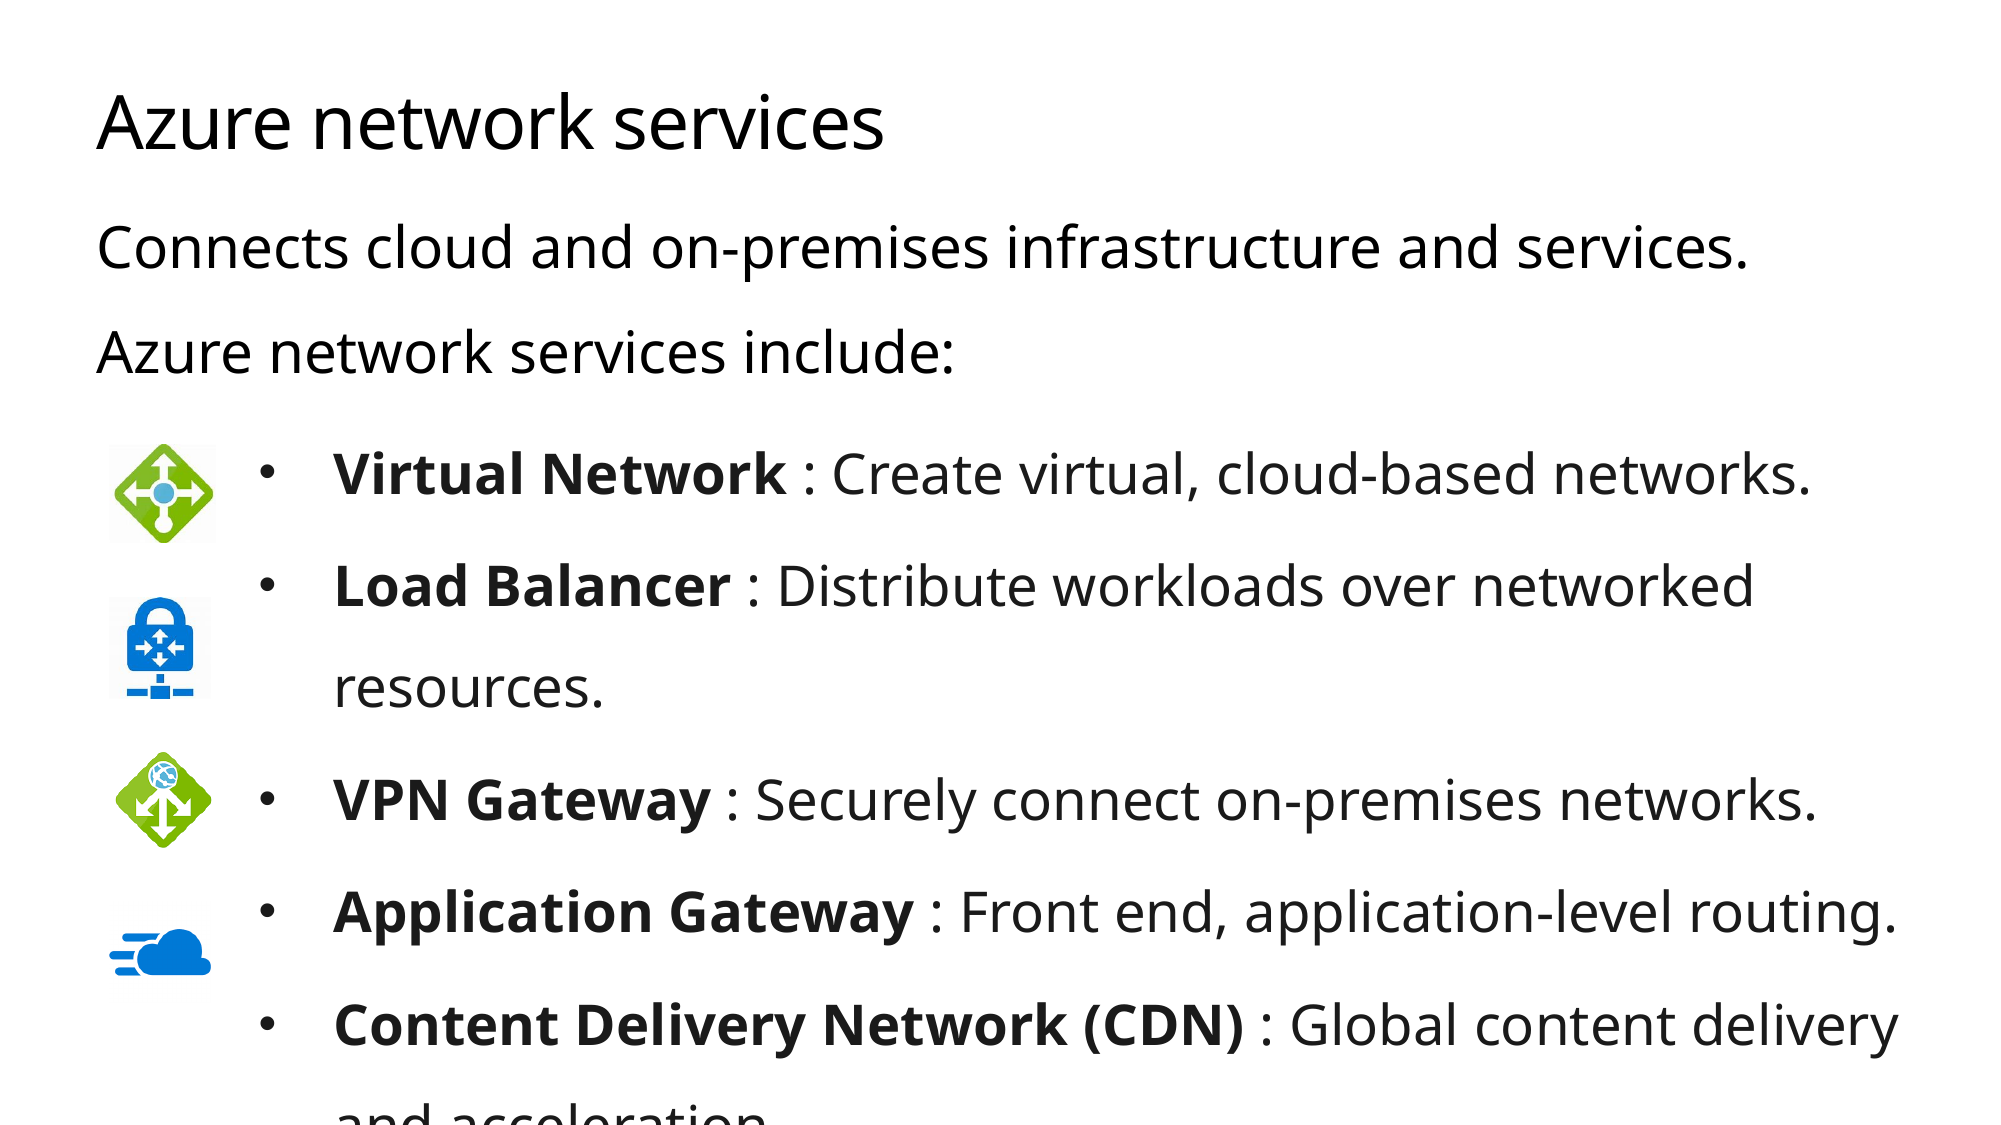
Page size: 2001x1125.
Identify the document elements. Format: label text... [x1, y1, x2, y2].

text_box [109, 444, 216, 1004]
title Azure network services [96, 75, 1904, 166]
text_box Virtual Network : Create virtual, cloud-based networks. Load Balancer : Distribute workloads over networked resources. VPN Gateway : Securely connect on-premises networks. Application Gateway : Front end, application-level routing. Content Delivery Network (CDN) : Global content delivery and acceleration. [258, 404, 1933, 1125]
list Connects cloud and on-premises infrastructure and services. Azure network services include: [96, 210, 1904, 390]
